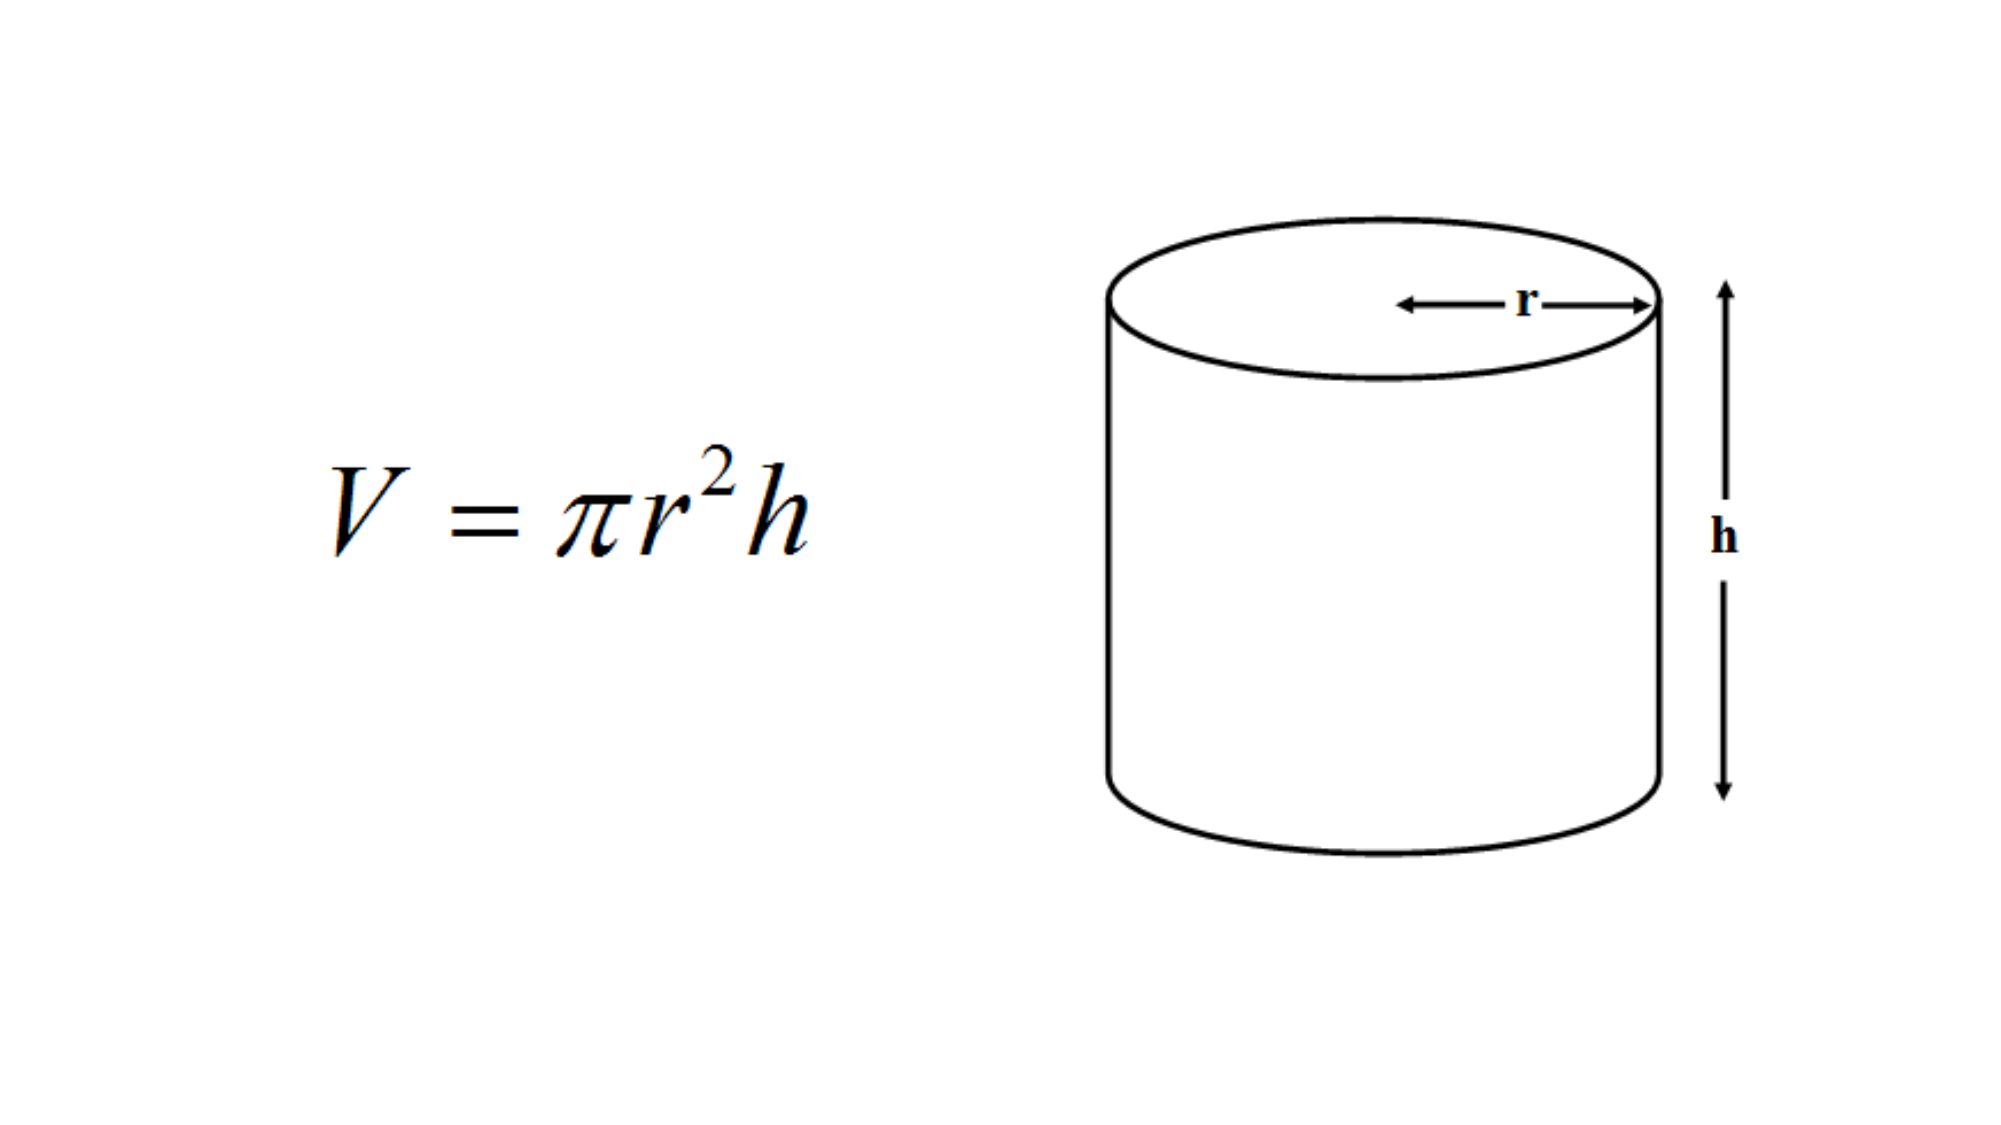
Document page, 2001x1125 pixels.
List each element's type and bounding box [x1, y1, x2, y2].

picture [264, 158, 1782, 894]
